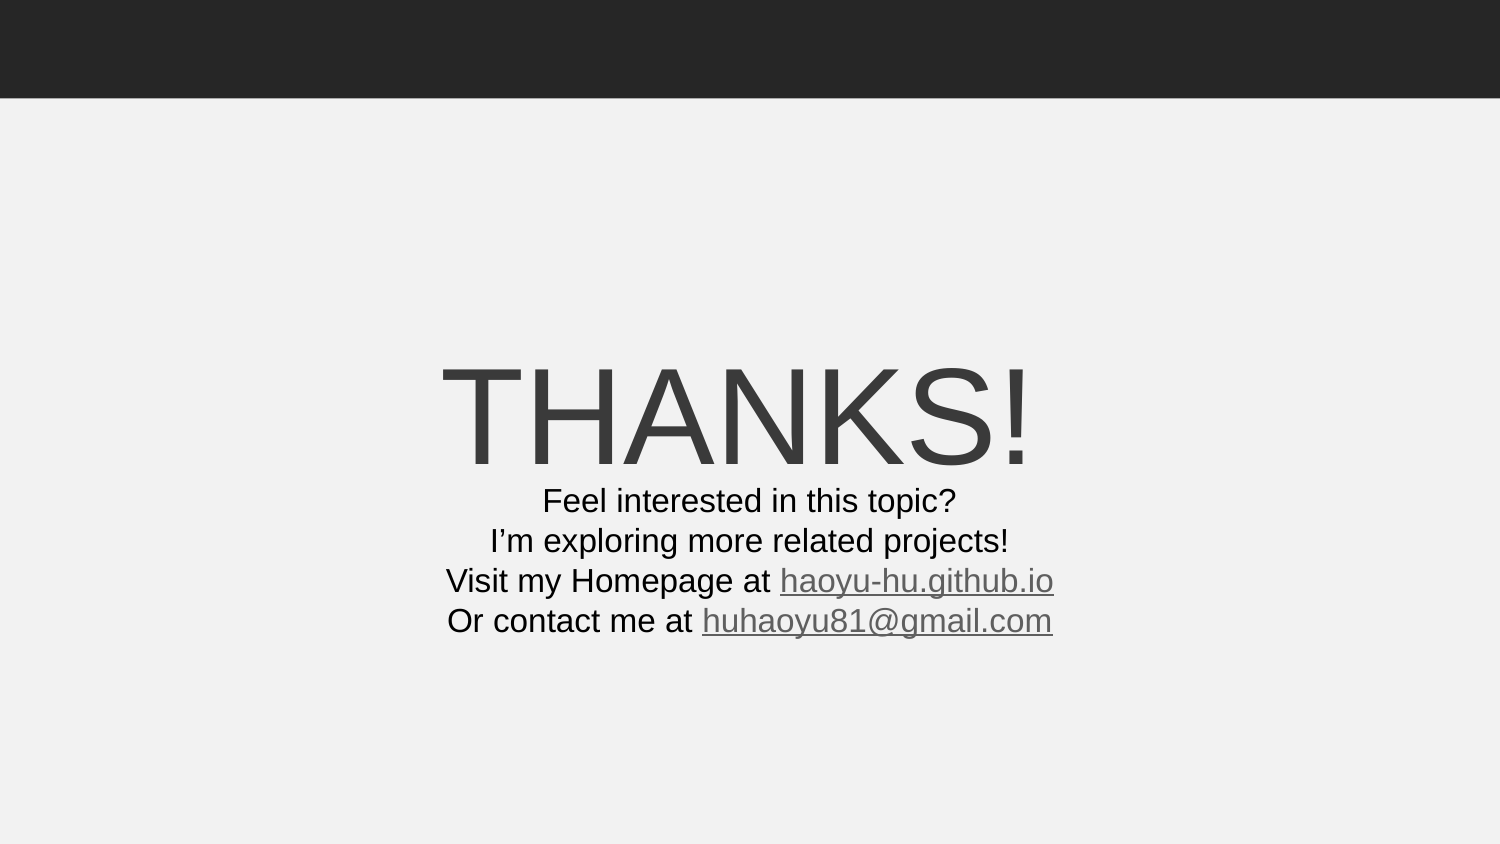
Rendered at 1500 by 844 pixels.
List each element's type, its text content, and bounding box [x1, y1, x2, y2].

text_box THANKS! [425, 237, 1074, 471]
text_box Feel interested in this topic? I’m exploring more related projects! Visit my Homepage at haoyu-hu.github.io Or contact me at huhaoyu81@gmail.com [399, 471, 1101, 687]
